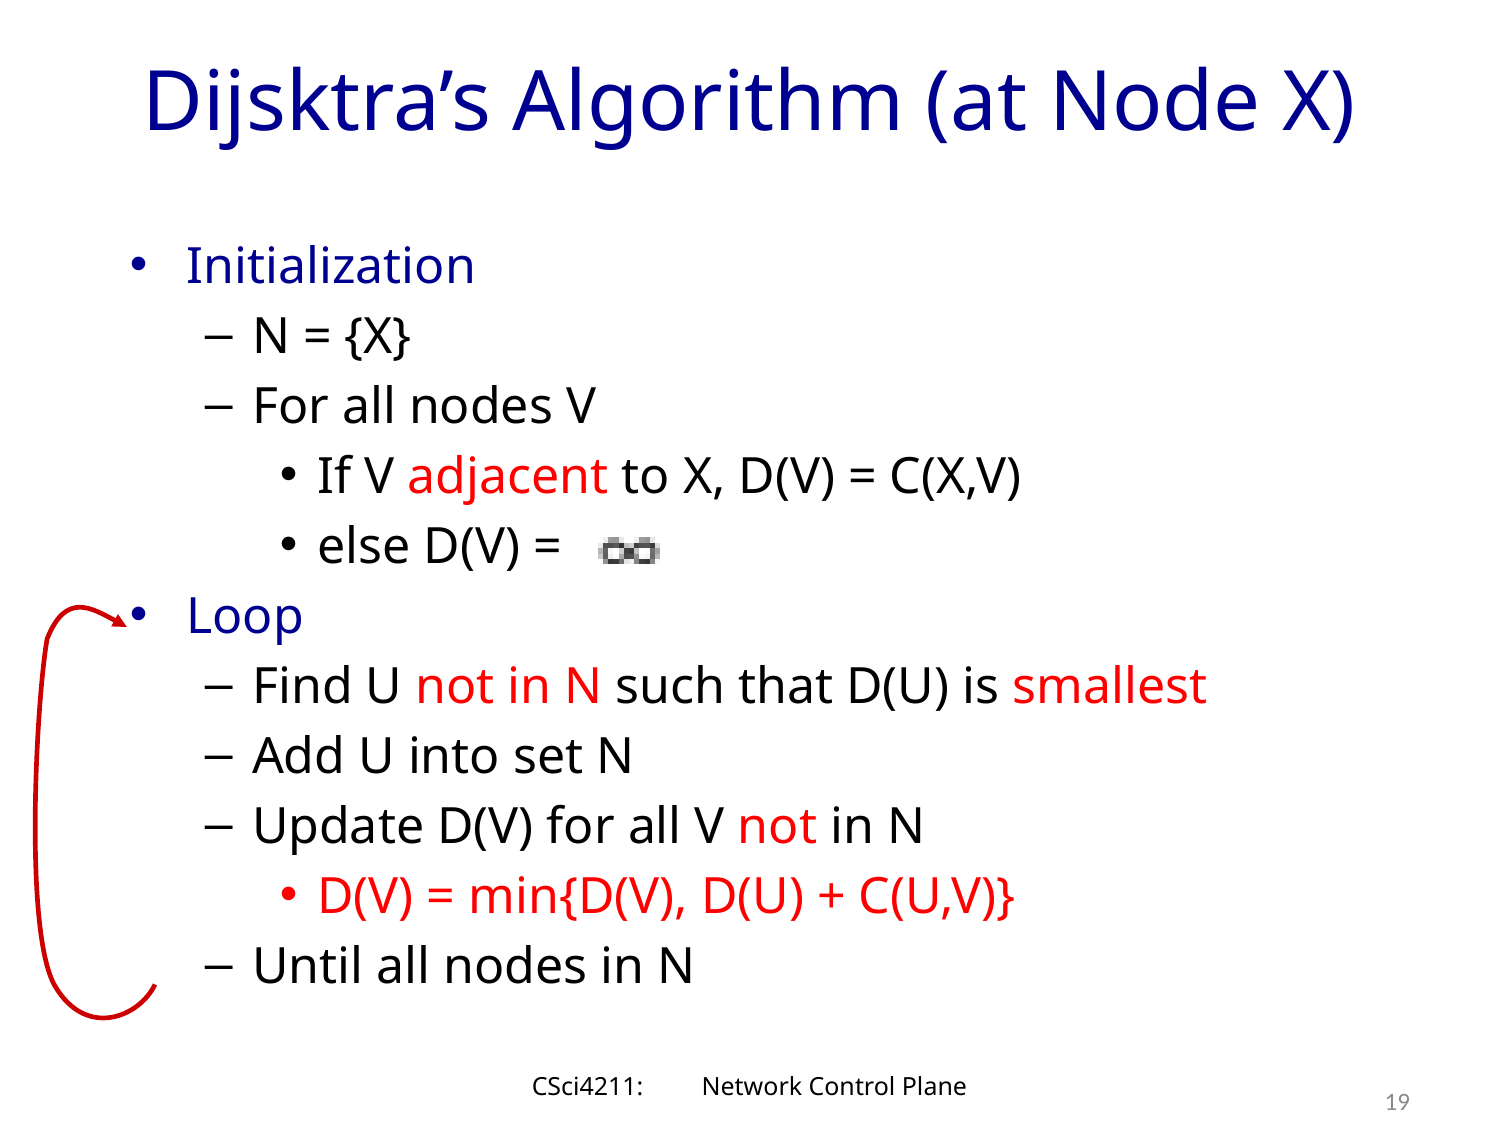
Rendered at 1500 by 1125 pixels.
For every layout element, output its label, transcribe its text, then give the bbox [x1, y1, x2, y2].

text_box [35, 607, 156, 1019]
slide_number 19 [1074, 1070, 1425, 1125]
footer CSci4211: Network Control Plane [512, 1070, 988, 1125]
list Initialization N = {X} For all nodes V If V adjacent to X, D(V) = C(X,V) else D(V) = Loop Find U not in N such that D(U) is smallest Add U into set N Update D(V) for all V not in N D(V) = min{D(V), D(U) + C(U,V)} Until all nodes in N [115, 226, 1391, 902]
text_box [587, 526, 662, 583]
title Dijsktra’s Algorithm (at Node X) [112, 3, 1388, 192]
